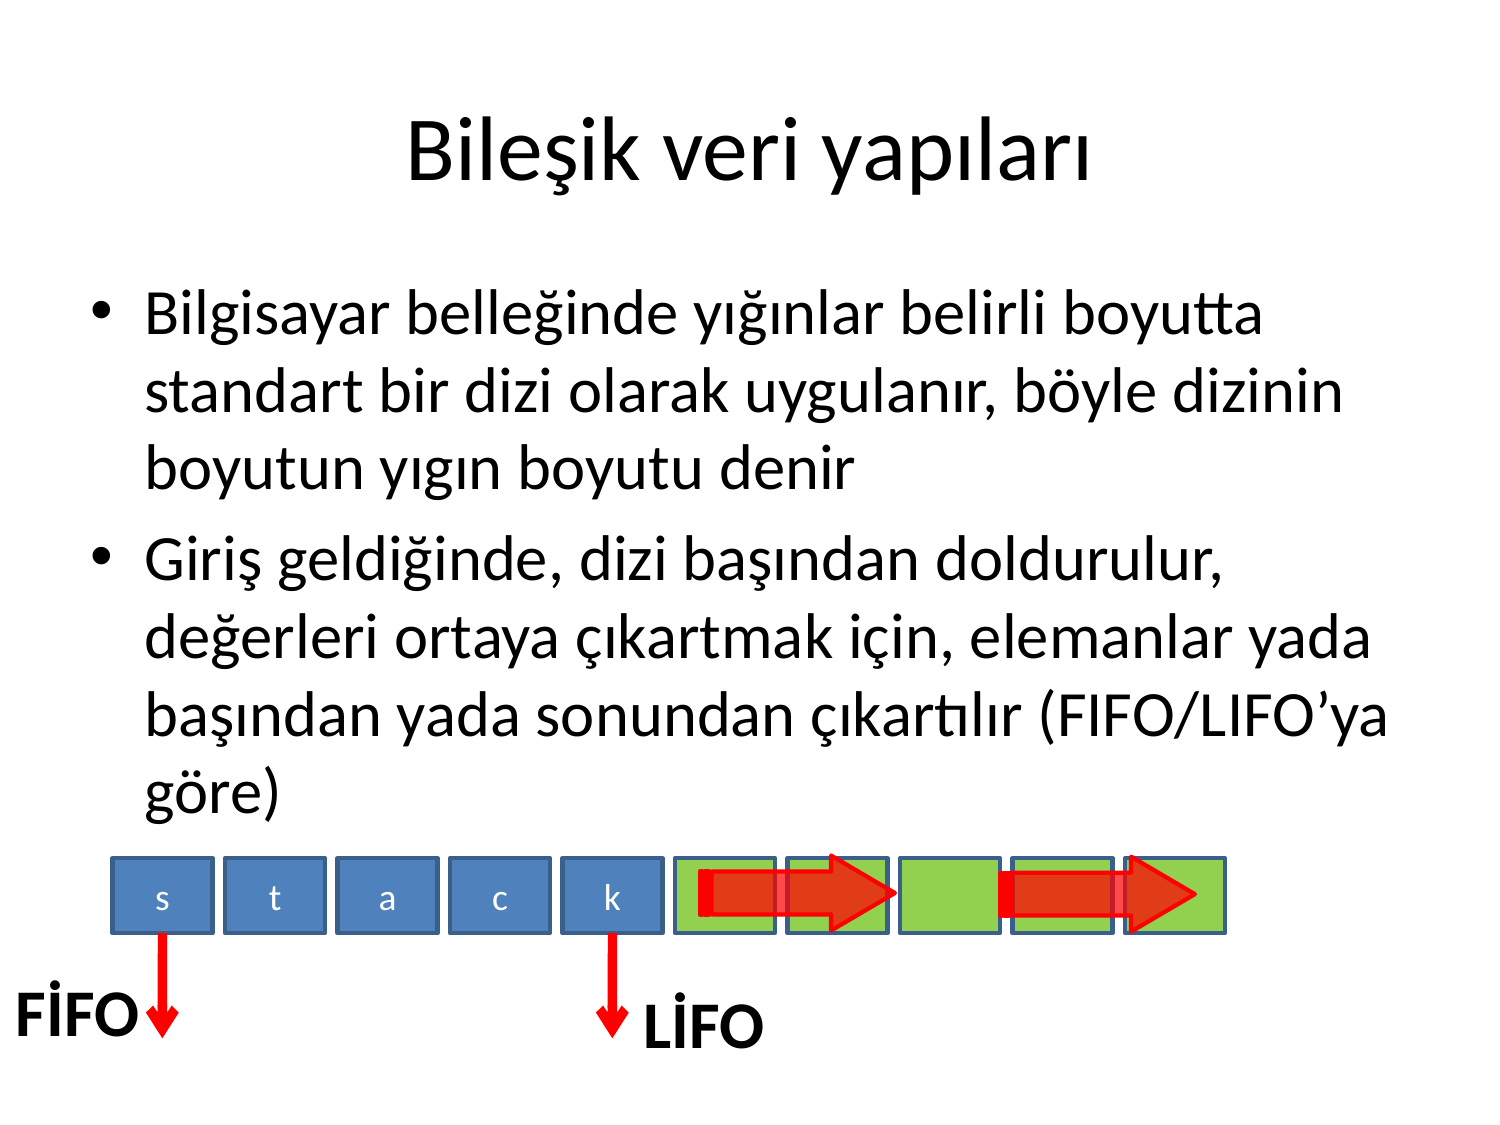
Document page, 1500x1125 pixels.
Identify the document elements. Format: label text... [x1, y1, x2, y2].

text_box [1123, 856, 1227, 935]
text_box [698, 853, 898, 933]
text_box [785, 899, 890, 935]
text_box a [335, 856, 440, 935]
text_box [898, 856, 1002, 935]
list Bilgisayar belleğinde yığınlar belirli boyutta standart bir dizi olarak uygulanır, böyle dizinin boyutun yıgın boyutu denir Giriş geldiğinde, dizi başından doldurulur, değerleri ortaya çıkartmak için, elemanlar yada başından yada sonundan çıkartılır (FIFO/LIFO’ya göre) [75, 262, 1425, 838]
text_box k [560, 856, 665, 935]
text_box t [223, 856, 327, 935]
text_box [838, 856, 890, 887]
text_box LİFO [613, 974, 780, 1070]
text_box c [448, 856, 552, 935]
title Bileşik veri yapıları [75, 50, 1425, 238]
text_box [673, 856, 777, 935]
text_box [1010, 918, 1115, 935]
text_box [998, 854, 1198, 934]
text_box [785, 856, 828, 869]
text_box FİFO [0, 962, 170, 1058]
text_box [1010, 856, 1115, 870]
text_box s [110, 856, 215, 935]
